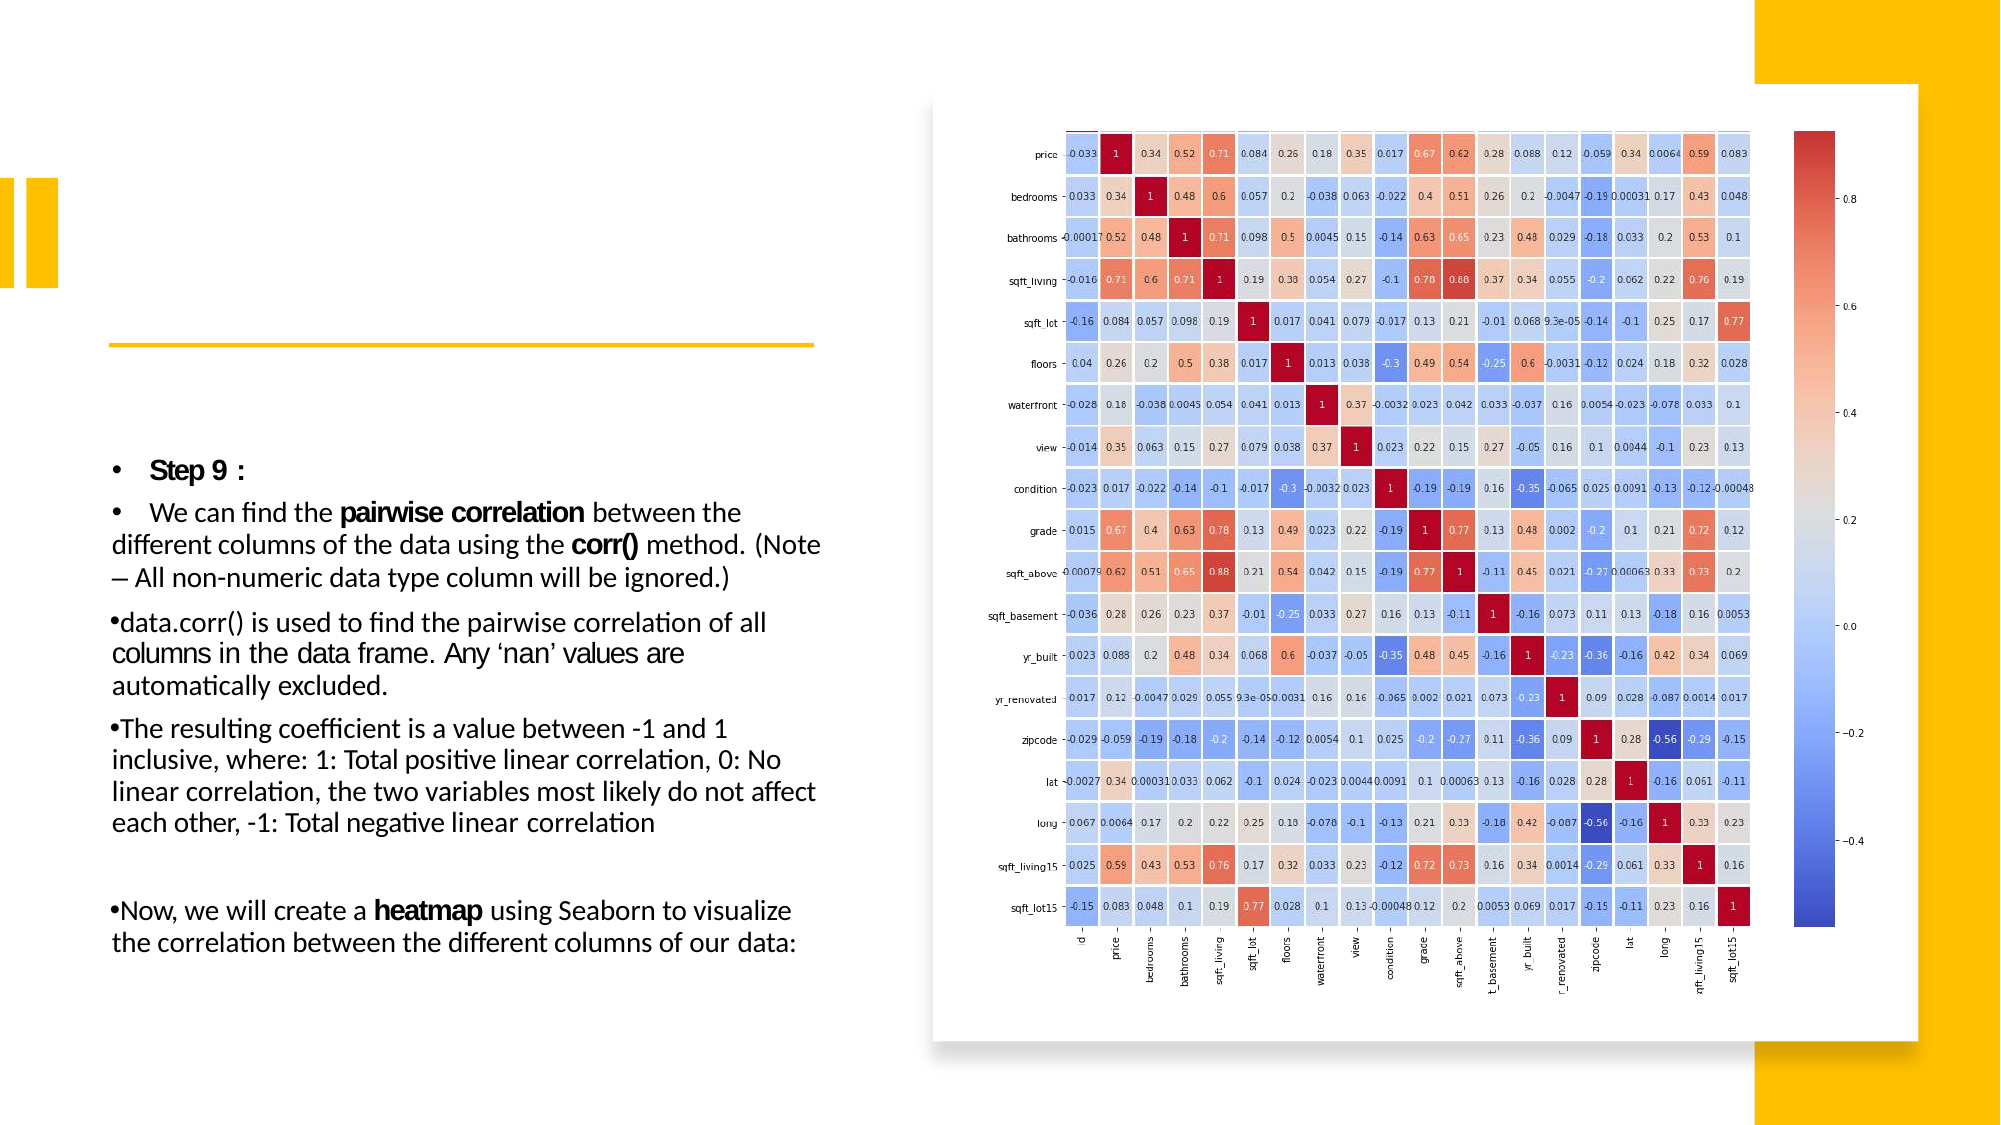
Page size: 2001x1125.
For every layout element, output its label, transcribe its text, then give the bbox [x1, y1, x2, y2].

text_box [26, 177, 59, 289]
text_box [0, 177, 15, 289]
text_box Step 9 : We can find the pairwise correlation between the different columns of the data using the corr() method. (Note – All non-numeric data type column will be ignored.) data.corr() is used to find the pairwise correlation of all columns in the data frame. Any ‘nan’ values are automatically excluded. The resulting coefficient is a value between -1 and 1 inclusive, where: 1: Total positive linear correlation, 0: No linear correlation, the two variables most likely do not affect each other, -1: Total negative linear correlation Now, we will create a heatmap using Seaborn to visualize the correlation between the different columns of our data: [109, 440, 830, 959]
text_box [909, 0, 2000, 1125]
text_box [108, 342, 814, 348]
